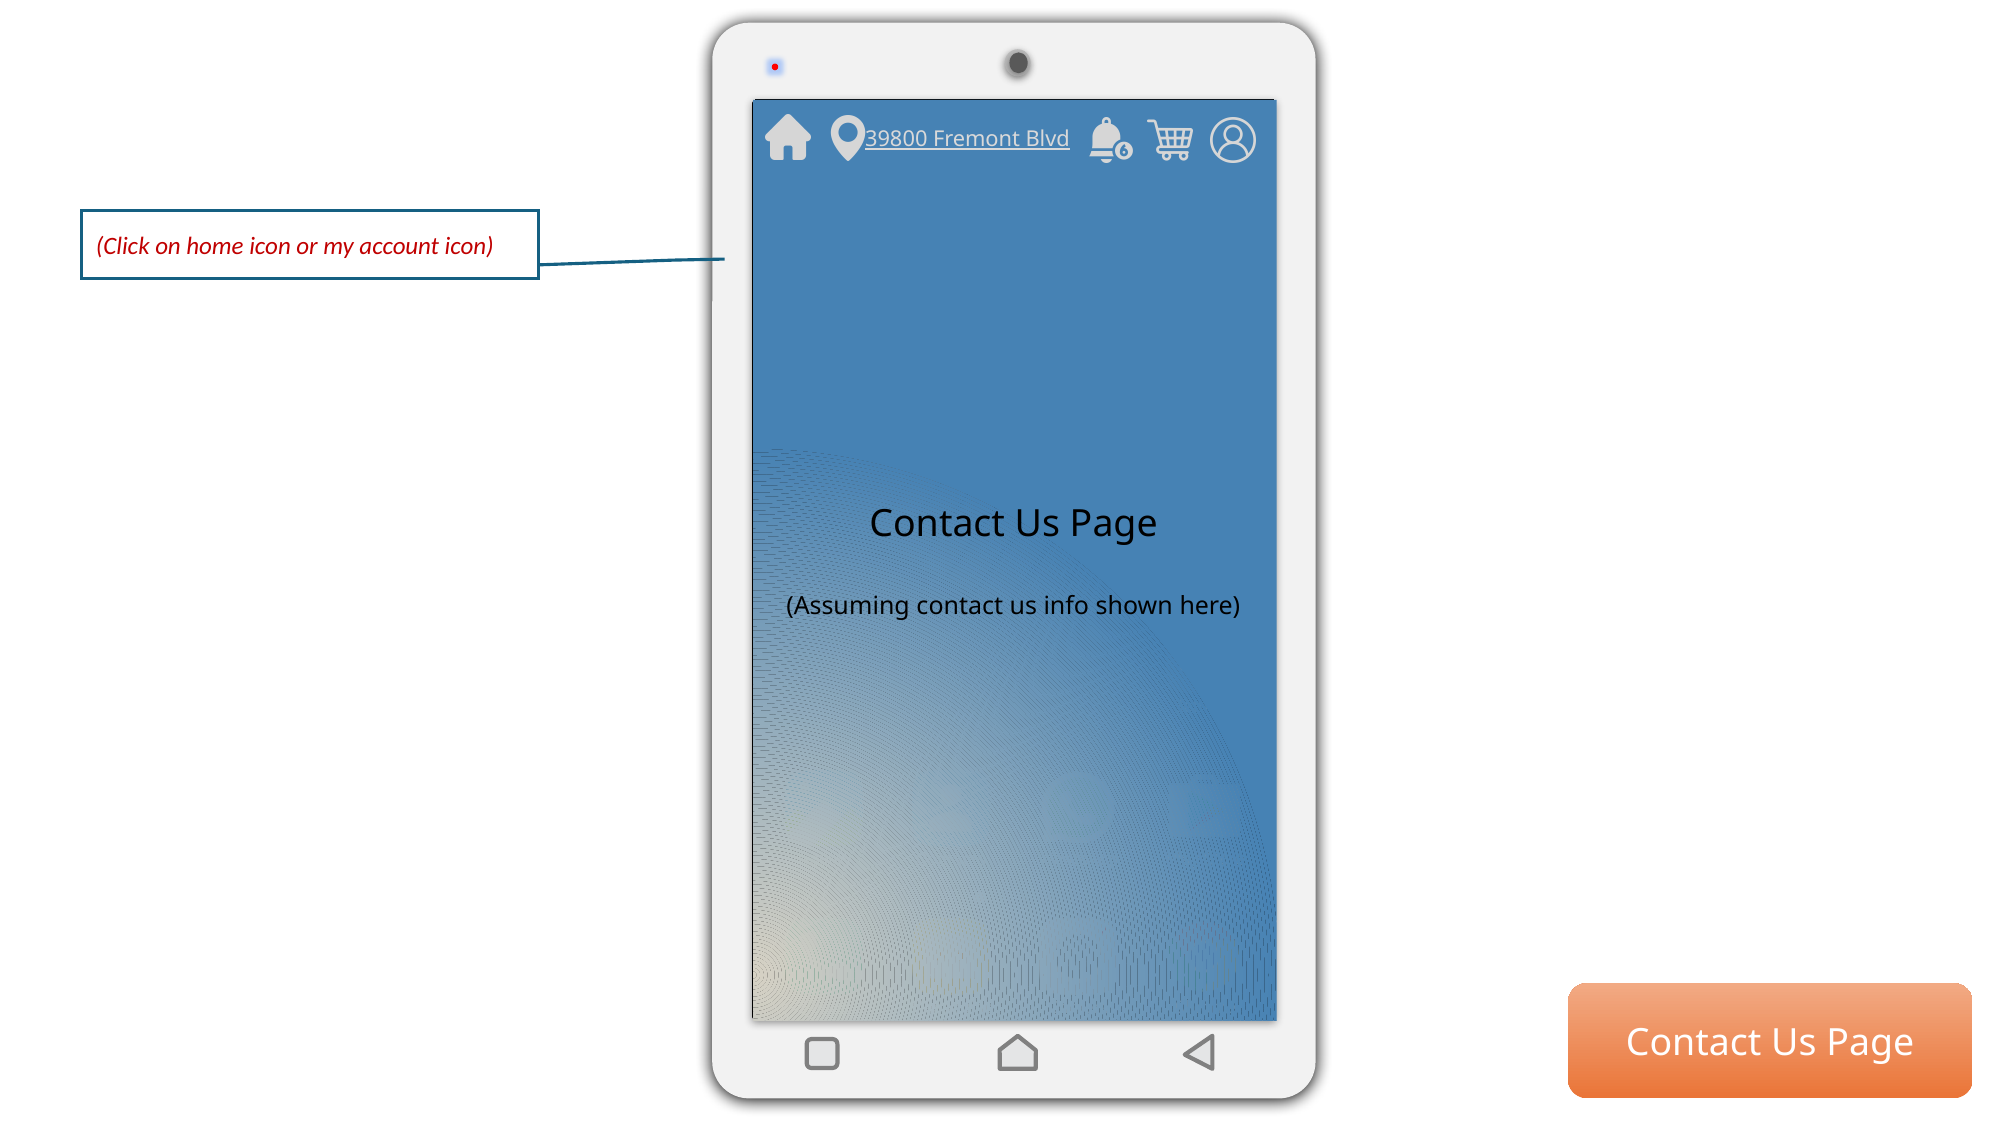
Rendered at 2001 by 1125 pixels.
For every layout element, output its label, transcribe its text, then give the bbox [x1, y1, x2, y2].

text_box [1004, 48, 1032, 77]
picture [755, 99, 1274, 1021]
text_box Contact Us Page [1566, 981, 1975, 1100]
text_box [711, 22, 1317, 1099]
text_box (Click on home icon or my account icon) [80, 209, 711, 280]
